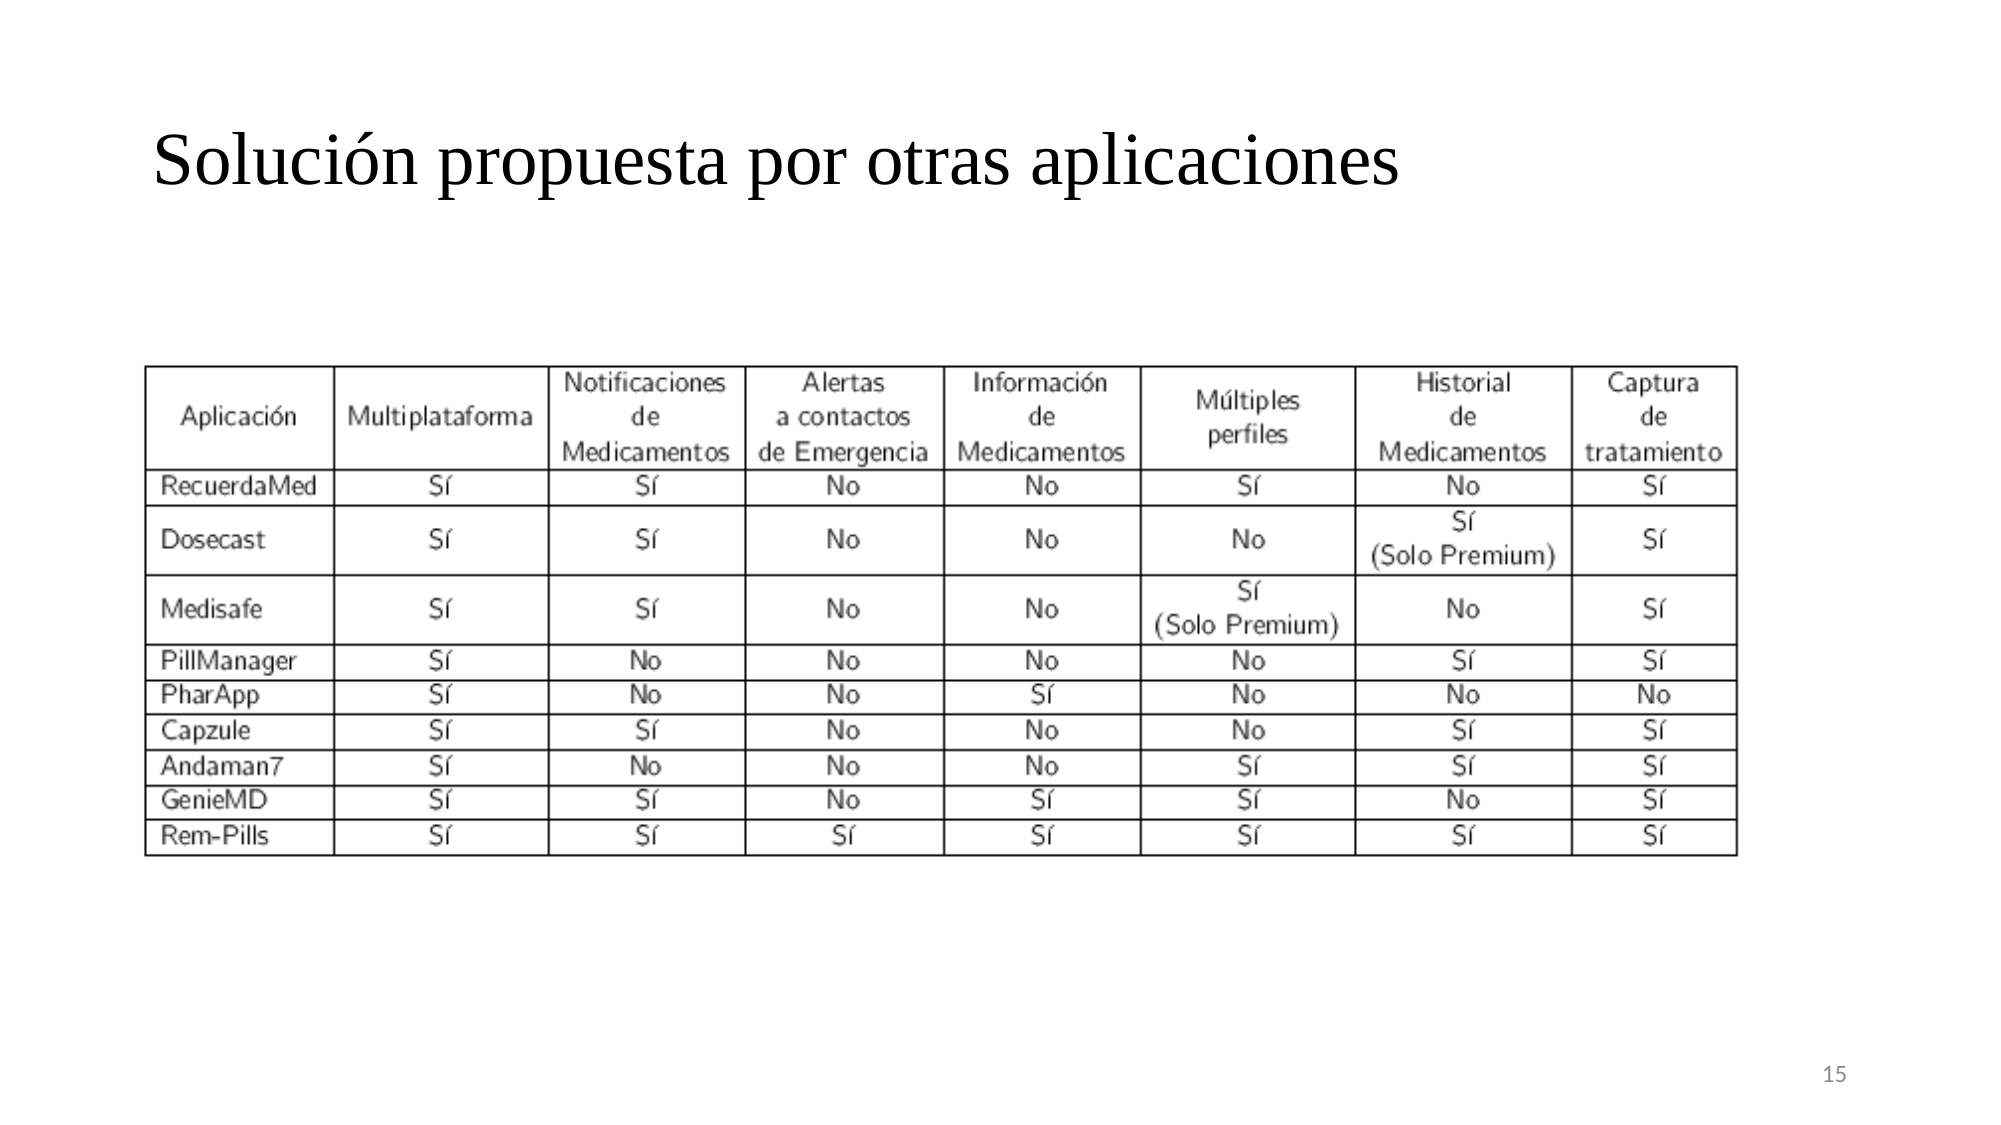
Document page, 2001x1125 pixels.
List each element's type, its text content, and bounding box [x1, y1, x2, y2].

title Solución propuesta por otras aplicaciones [137, 96, 1863, 315]
picture [119, 332, 1771, 887]
slide_number 15 [1412, 1042, 1863, 1103]
